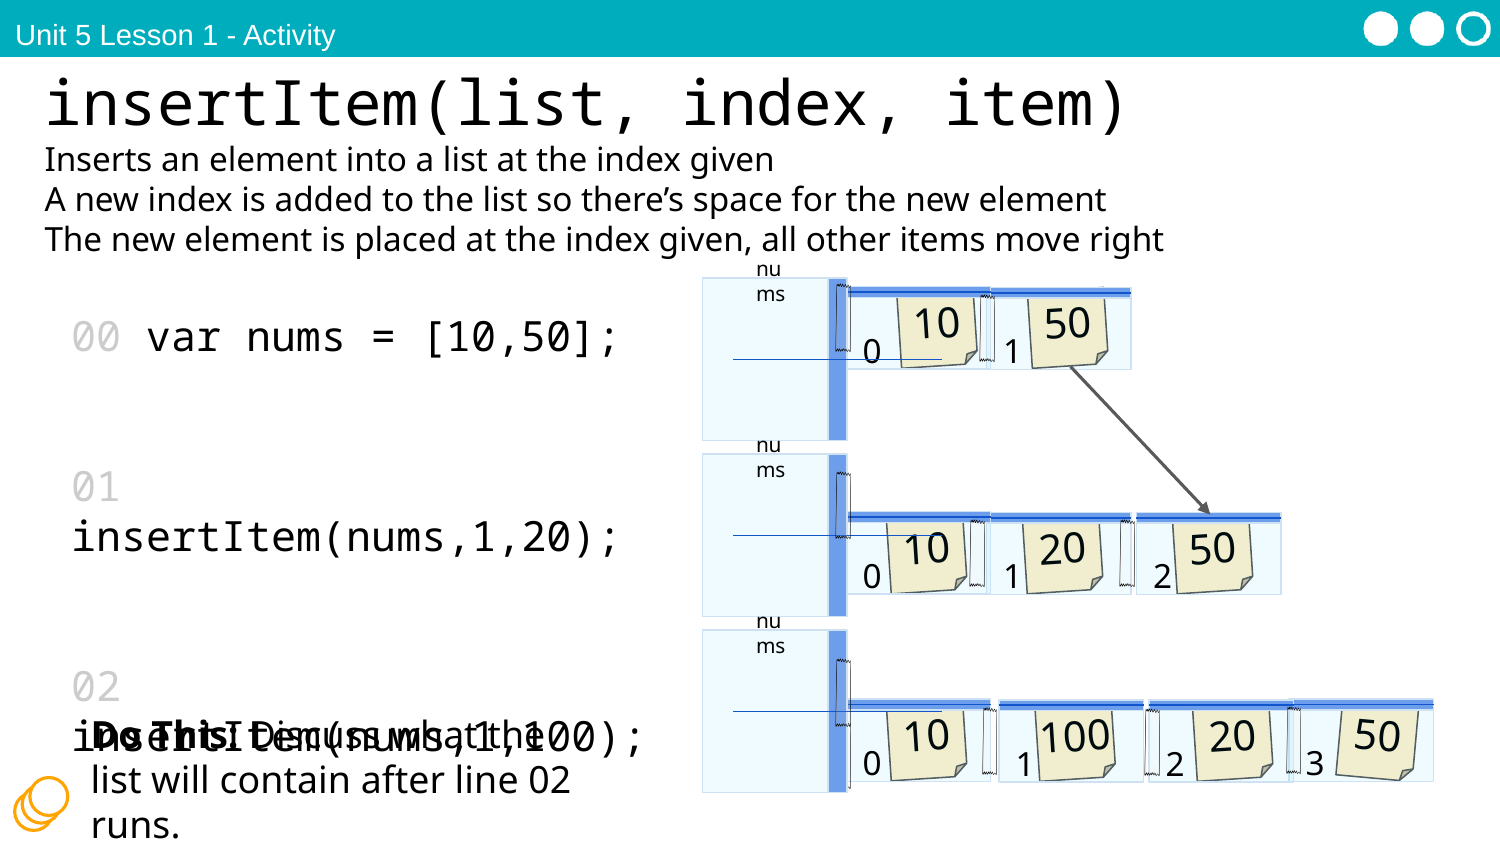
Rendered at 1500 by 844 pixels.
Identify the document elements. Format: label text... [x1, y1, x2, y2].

text_box Unit 5 Lesson 1 - Activity [0, 0, 750, 58]
picture [772, 266, 777, 275]
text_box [693, 638, 857, 784]
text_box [858, 286, 991, 370]
text_box insertItem(list, index, item) Inserts an element into a list at the index given A new index is added to the list so there’s space for the new element The new element is placed at the index given, all other items move right [29, 47, 1370, 266]
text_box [1148, 699, 1294, 783]
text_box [1070, 365, 1211, 516]
picture [0, 0, 1500, 844]
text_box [992, 286, 1132, 370]
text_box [860, 511, 991, 595]
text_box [1292, 698, 1434, 782]
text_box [1139, 511, 1282, 595]
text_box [693, 462, 857, 609]
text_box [998, 699, 1144, 783]
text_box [992, 511, 1114, 595]
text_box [693, 286, 857, 433]
text_box Do This: Discuss what the list will contain after line 02 runs. [75, 695, 598, 844]
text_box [860, 698, 991, 782]
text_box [14, 777, 68, 831]
text_box 00 var nums = [10,50]; 01 insertItem(nums,1,20); 02 insertItem(nums,1,100); [55, 294, 706, 680]
